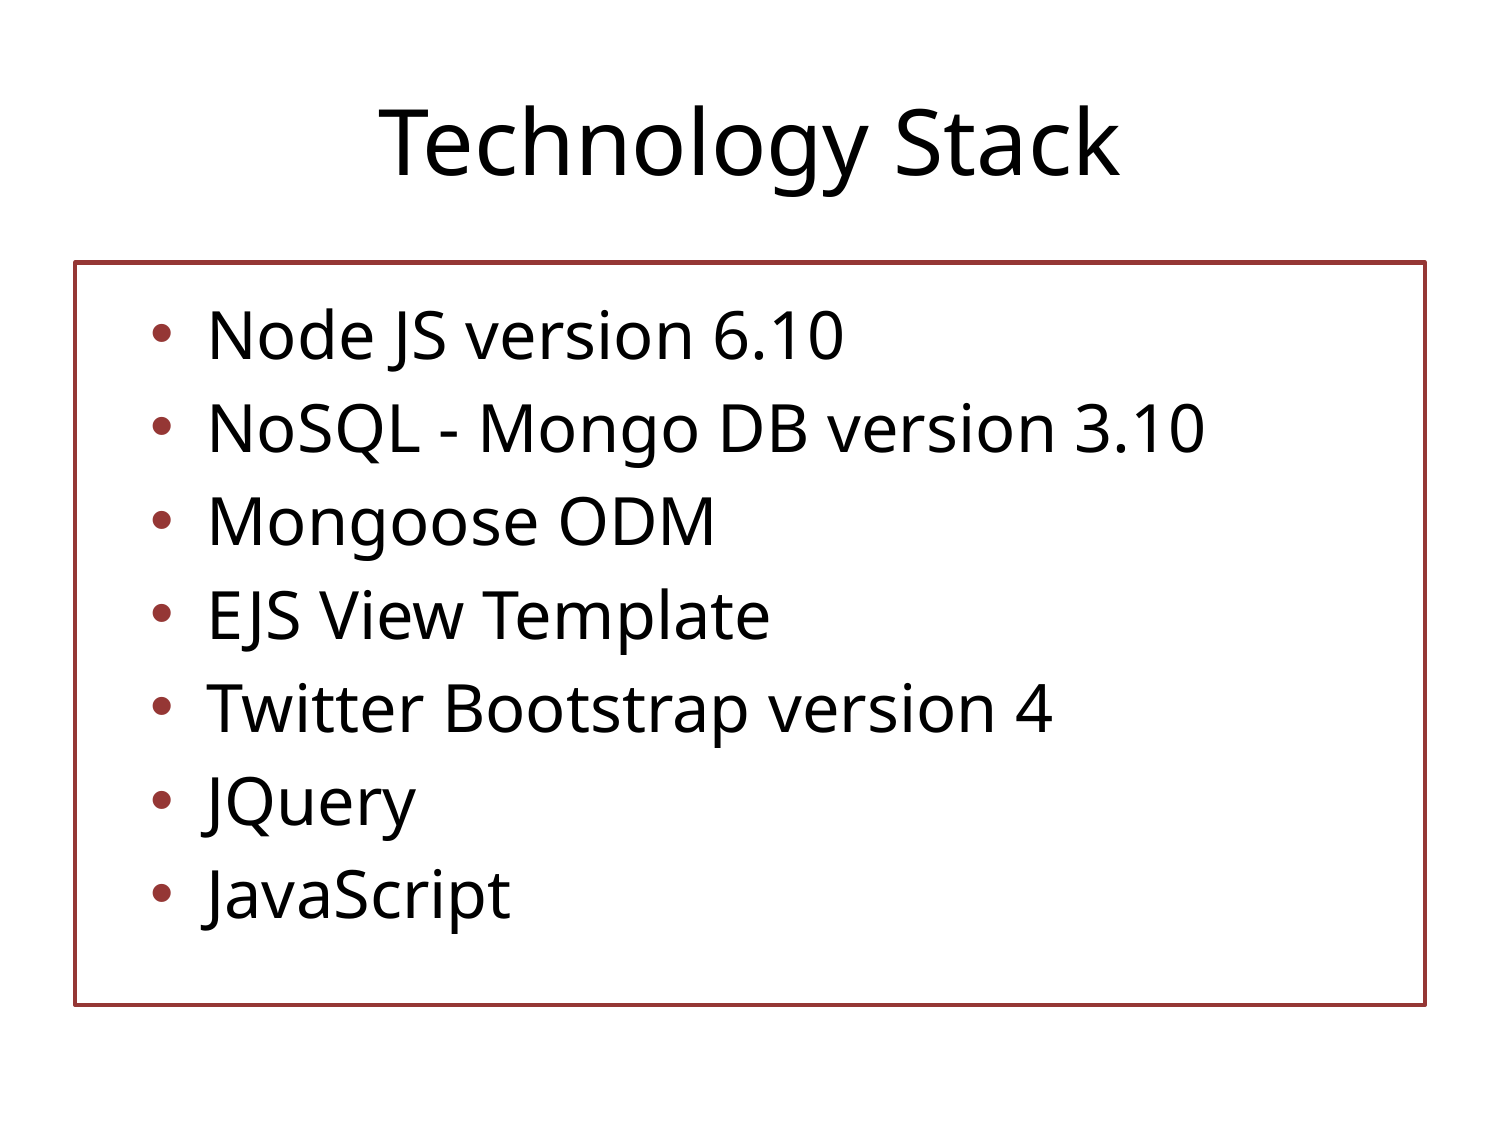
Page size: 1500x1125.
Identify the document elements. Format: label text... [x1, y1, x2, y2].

title Technology Stack [75, 45, 1425, 233]
list Node JS version 6.10 NoSQL - Mongo DB version 3.10 Mongoose ODM EJS View Template Twitter Bootstrap version 4 JQuery JavaScript [75, 262, 1425, 1005]
